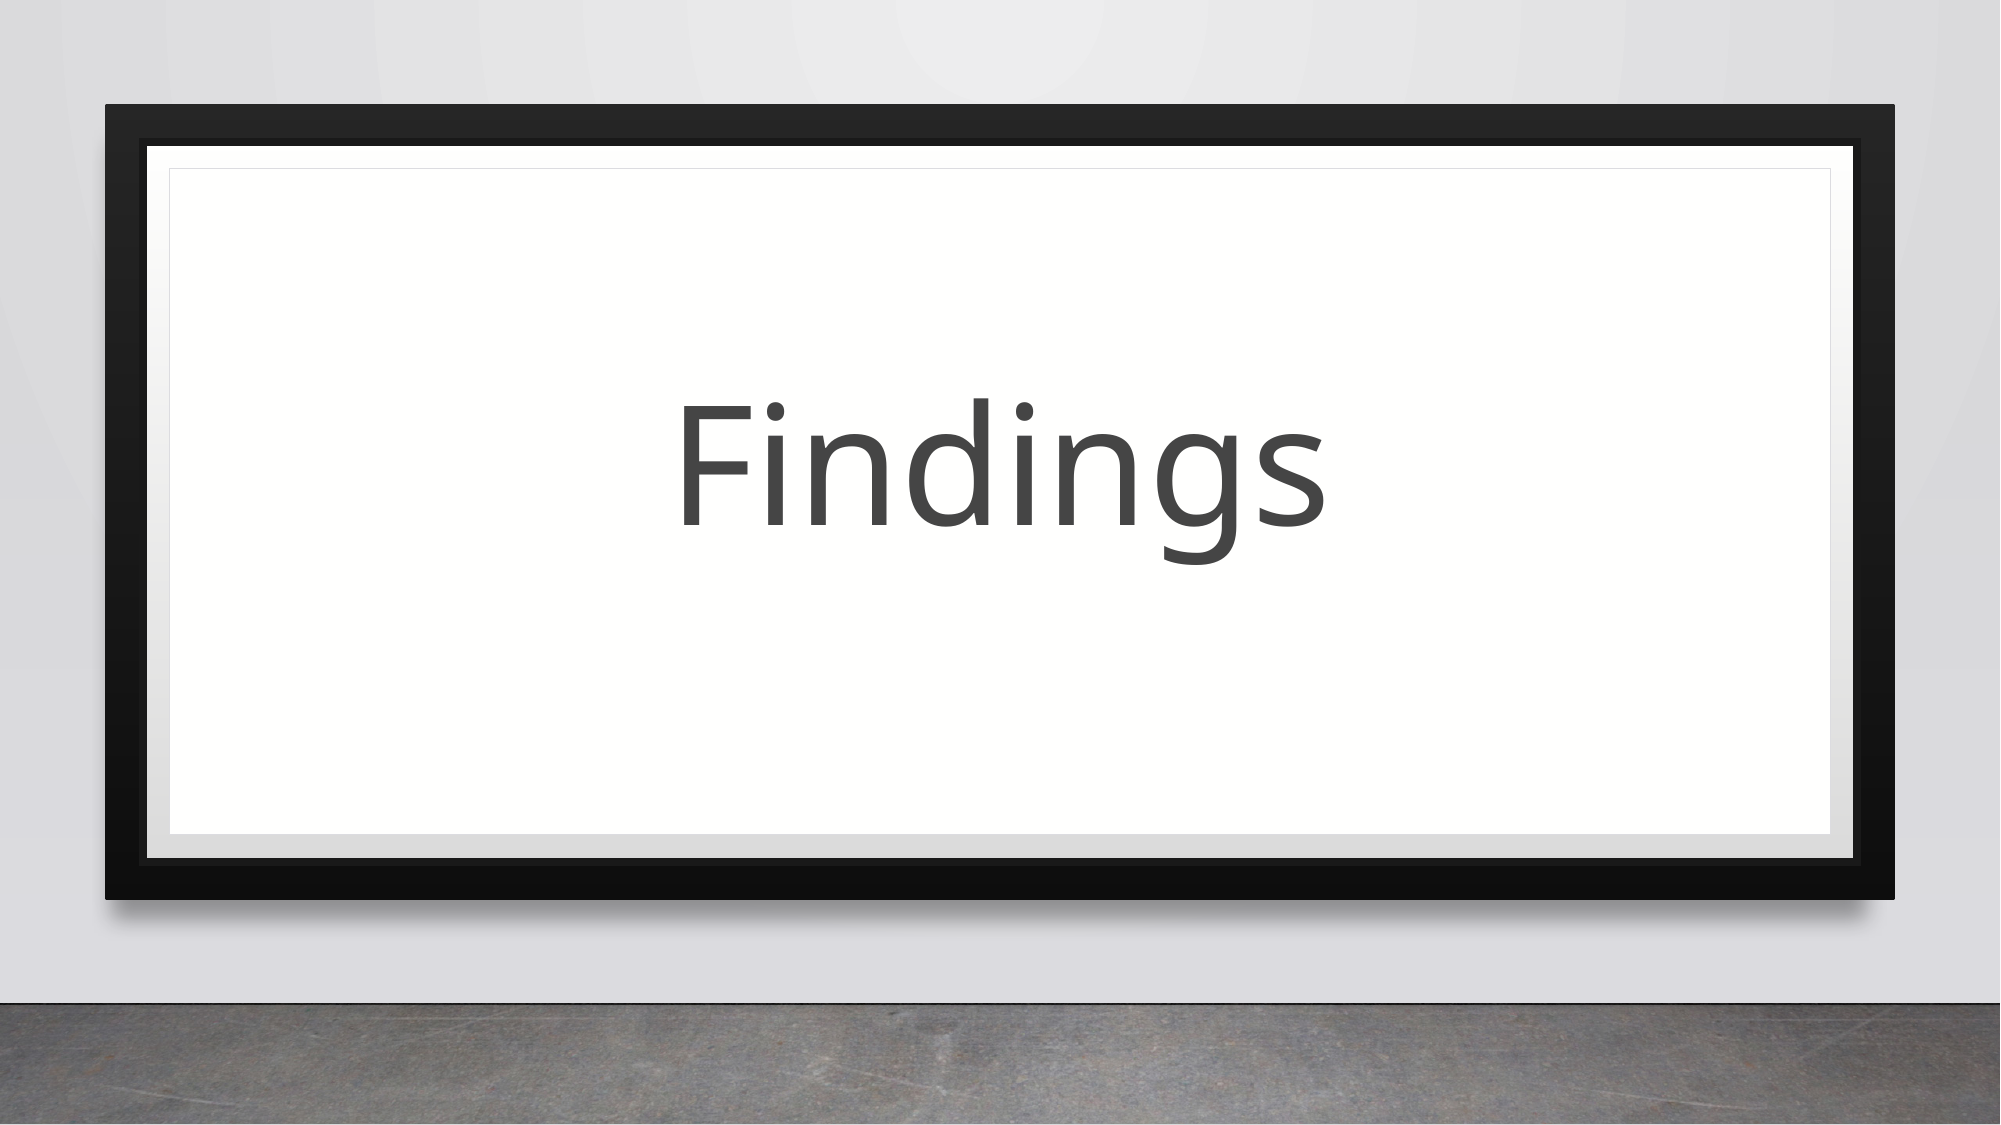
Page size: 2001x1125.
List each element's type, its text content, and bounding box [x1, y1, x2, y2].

text_box [105, 104, 1895, 900]
picture [0, 1003, 2000, 1125]
text_box [0, 330, 2000, 1003]
text_box [0, 0, 2000, 330]
text_box [169, 168, 1831, 835]
title Findings [253, 259, 1747, 677]
text_box [142, 141, 1858, 862]
